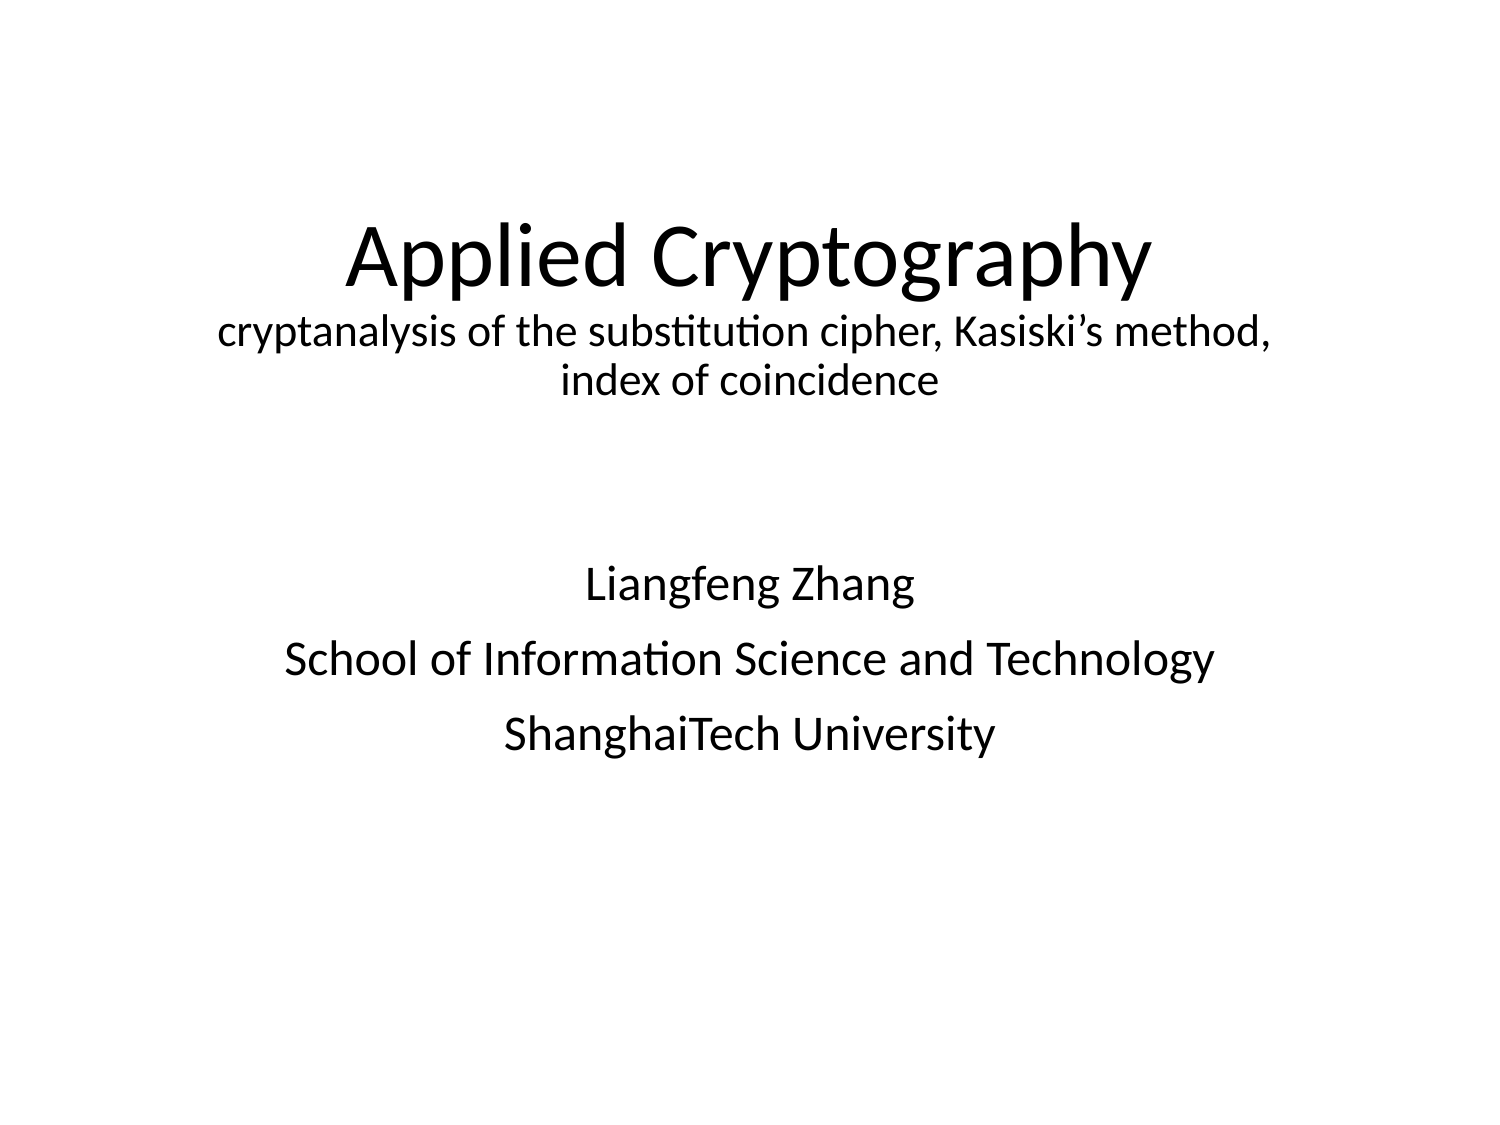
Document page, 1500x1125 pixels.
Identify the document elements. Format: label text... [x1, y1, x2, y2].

title Applied Cryptography cryptanalysis of the substitution cipher, Kasiski’s method, index of coincidence [0, 195, 1500, 414]
subtitle Liangfeng Zhang School of Information Science and Technology ShanghaiTech University [0, 549, 1500, 825]
